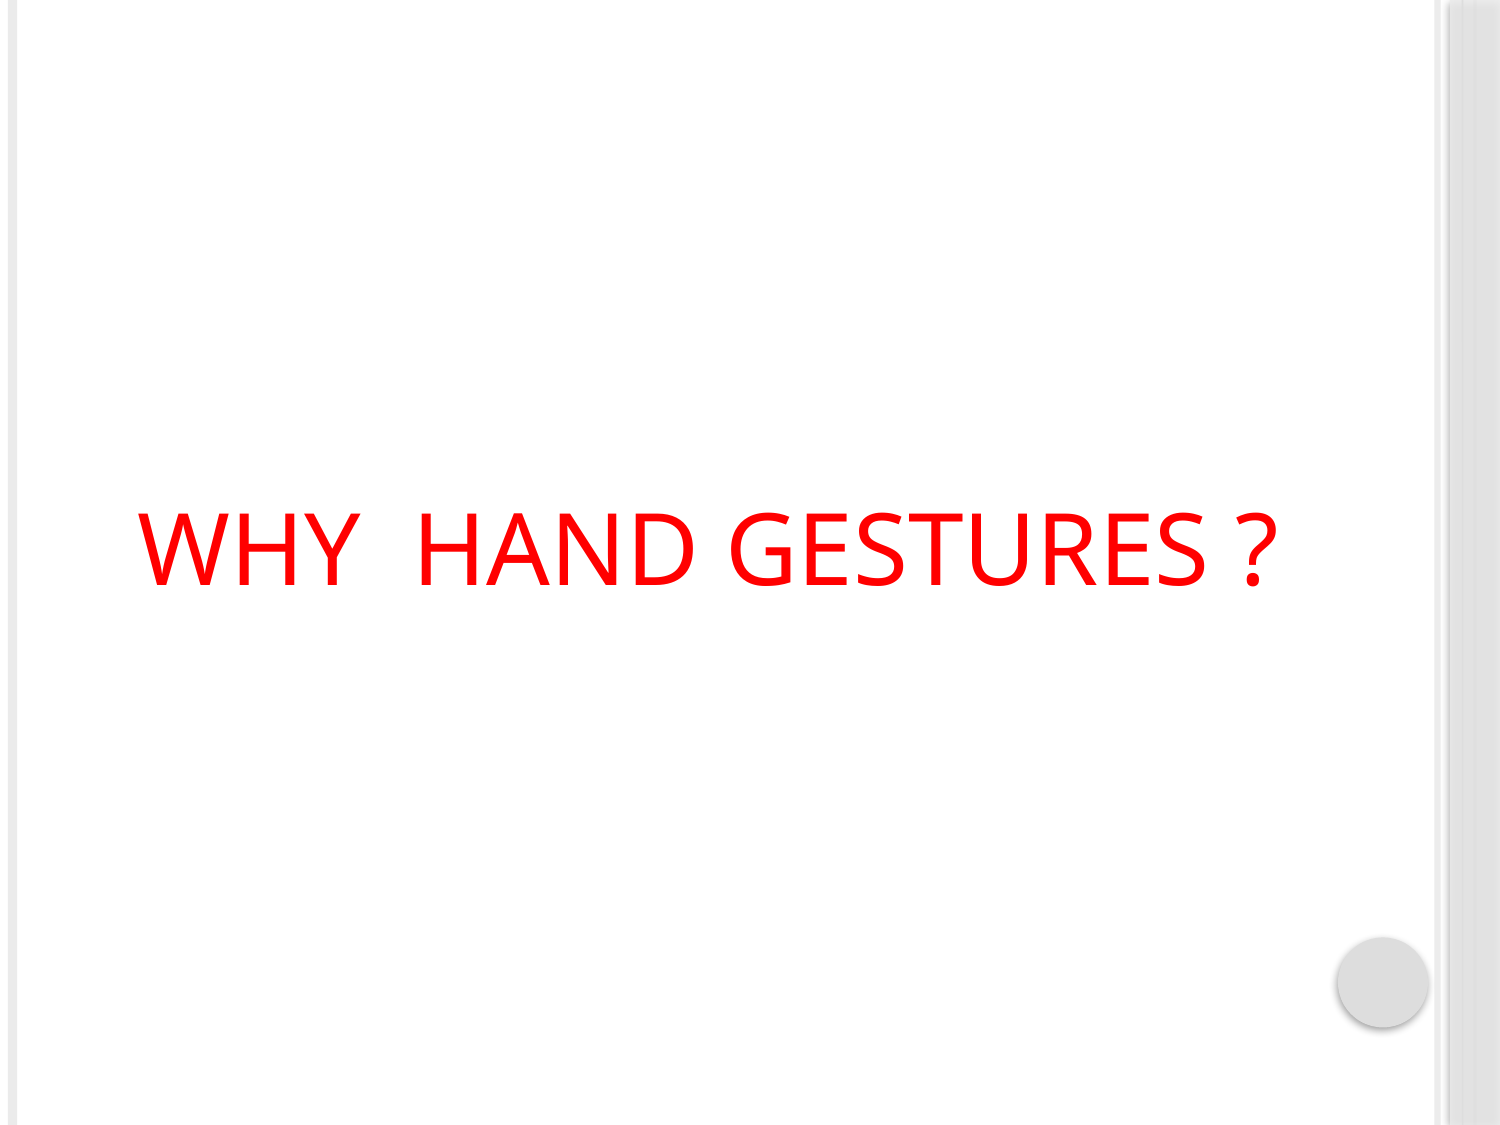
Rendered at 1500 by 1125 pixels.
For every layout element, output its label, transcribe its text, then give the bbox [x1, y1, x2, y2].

title Why Hand Gestures ? [75, 45, 1300, 613]
